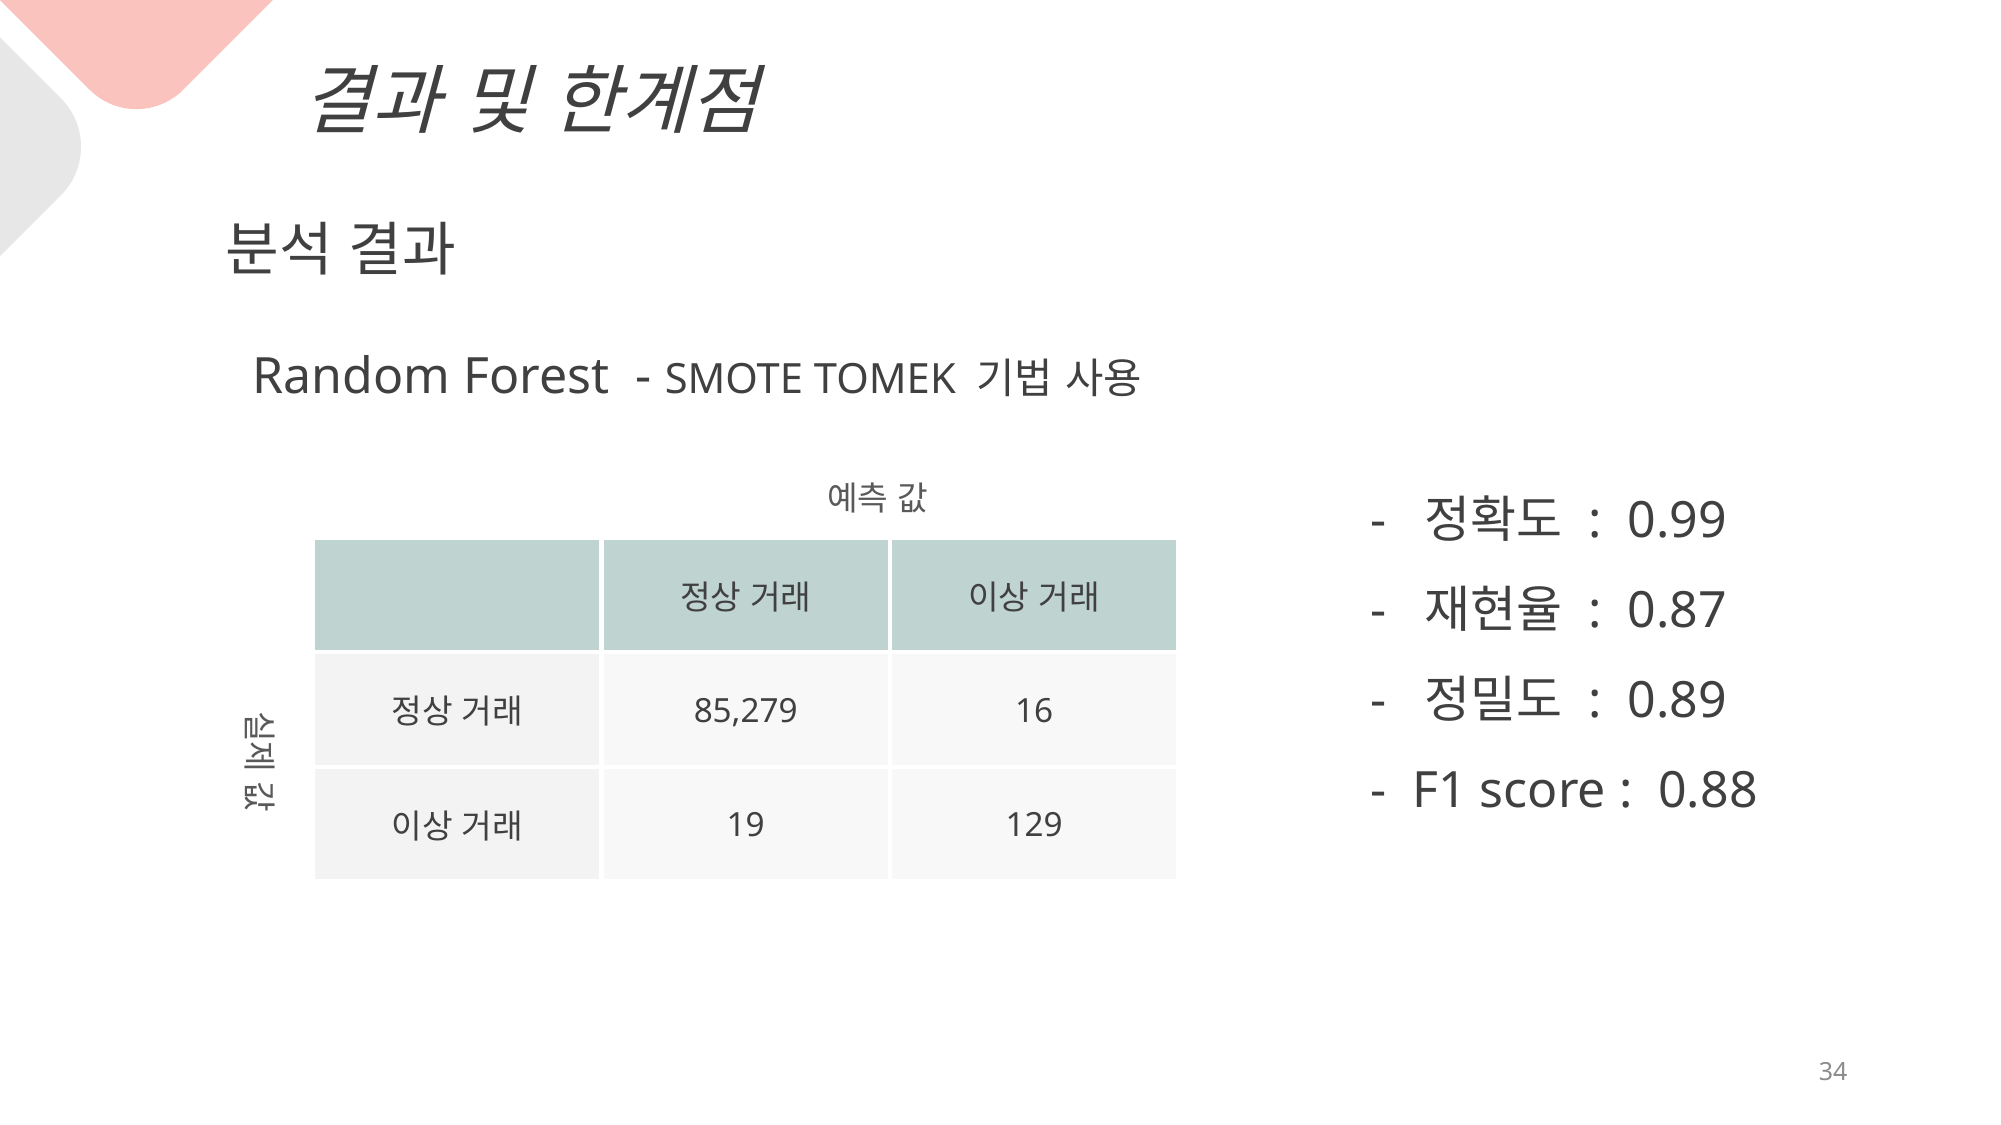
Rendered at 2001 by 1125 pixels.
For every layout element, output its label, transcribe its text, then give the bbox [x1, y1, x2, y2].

table_cell 정상 거래 [315, 654, 599, 765]
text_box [0, 0, 233, 225]
slide_number 34 [1412, 1042, 1863, 1103]
text_box 예측 값 [745, 450, 1010, 525]
table_cell 16 [892, 654, 1176, 765]
table_cell 85,279 [604, 654, 888, 765]
text_box - 정확도 : 0.99 - 재현율 : 0.87 - 정밀도 : 0.89 - F1 score : 0.88 [1355, 450, 1808, 825]
table_cell 129 [892, 769, 1176, 879]
table_header [315, 540, 599, 650]
table_header 이상 거래 [892, 540, 1176, 650]
table_header 정상 거래 [604, 540, 888, 650]
table_cell 이상 거래 [315, 769, 599, 879]
text_box 분석 결과 [210, 169, 1174, 290]
text_box 실제 값 [217, 696, 289, 832]
text_box 결과 및 한계점 [288, 0, 1453, 150]
table_cell 19 [604, 769, 888, 879]
text_box Random Forest - SMOTE TOMEK 기법 사용 [237, 305, 1453, 411]
